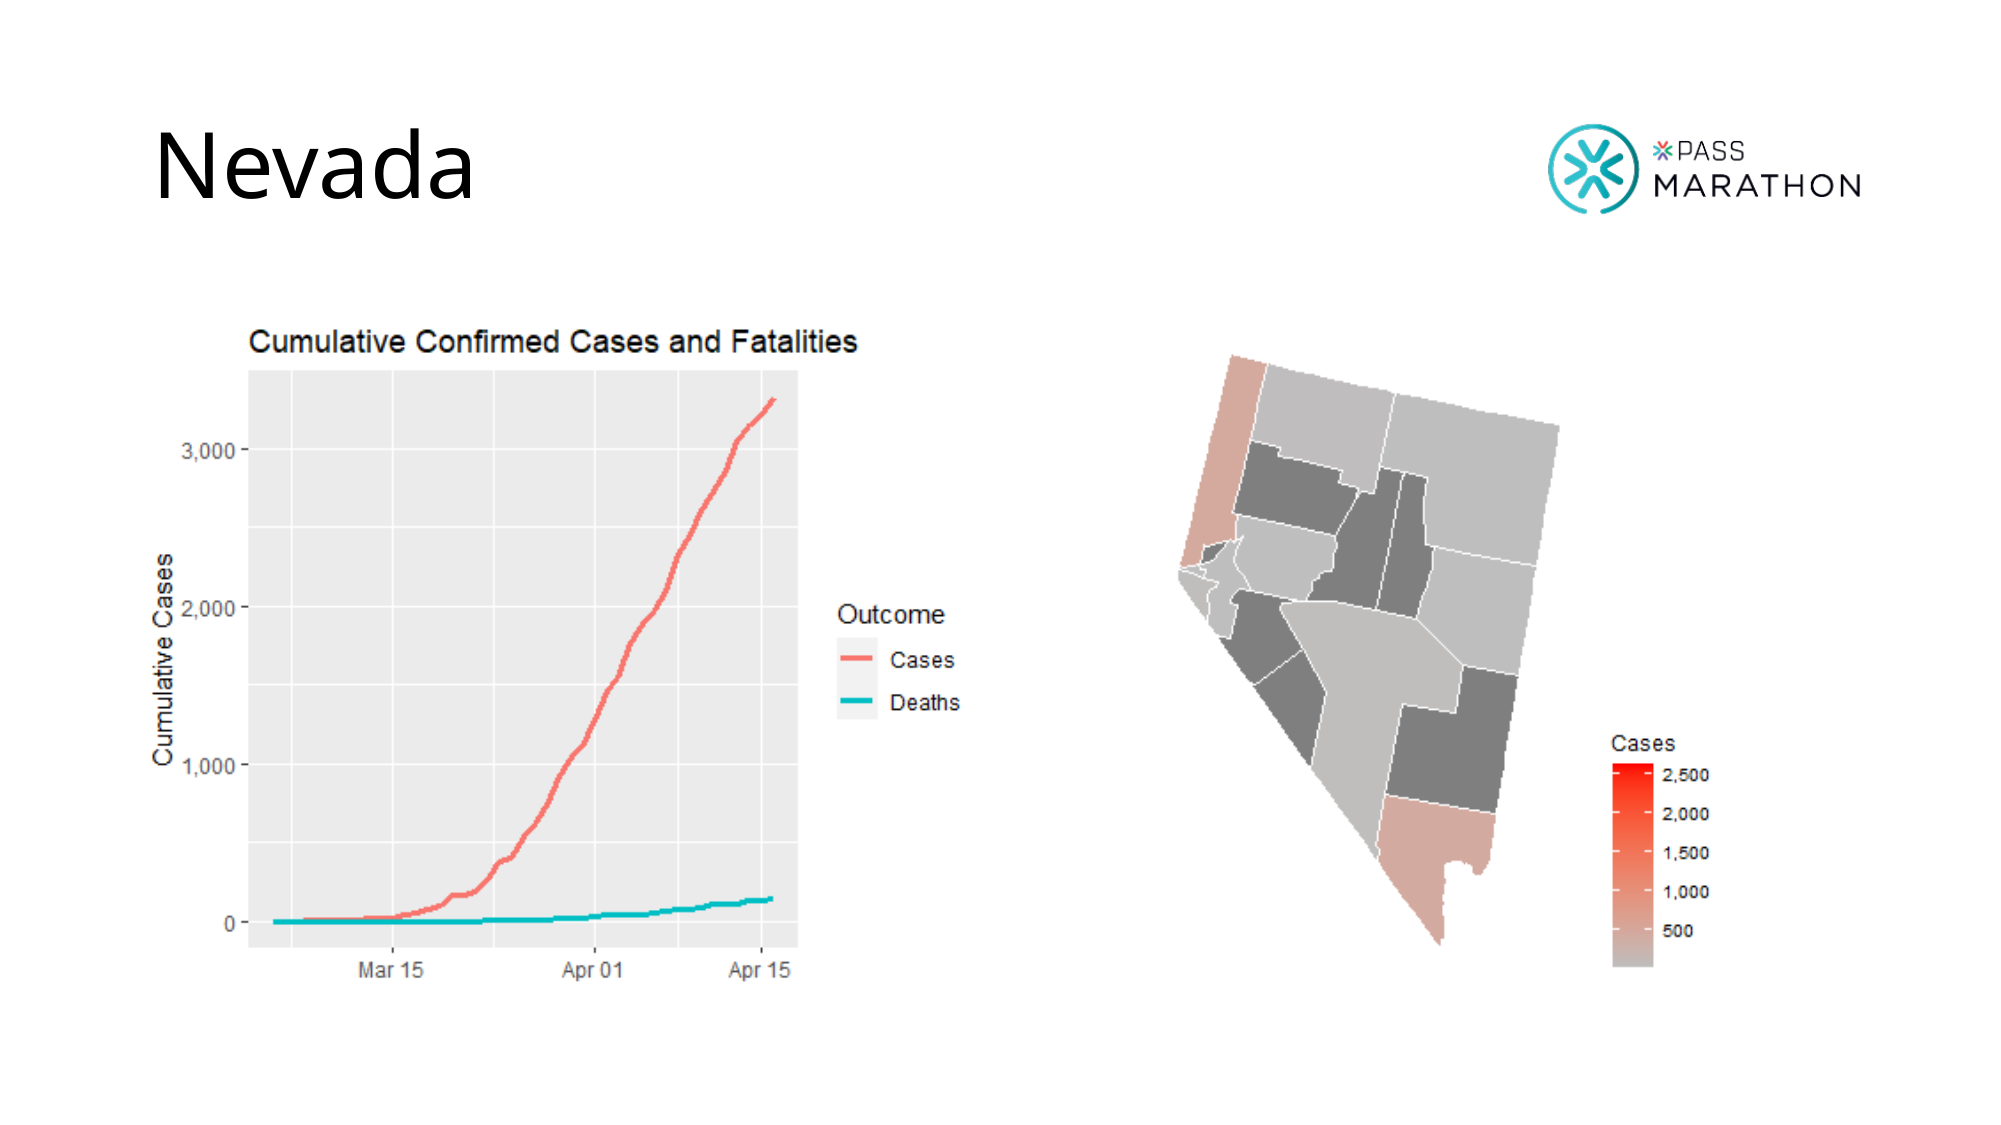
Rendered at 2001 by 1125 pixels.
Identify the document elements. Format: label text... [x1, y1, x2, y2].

picture [137, 314, 988, 994]
title Nevada [137, 59, 1863, 278]
picture [1012, 314, 1863, 994]
